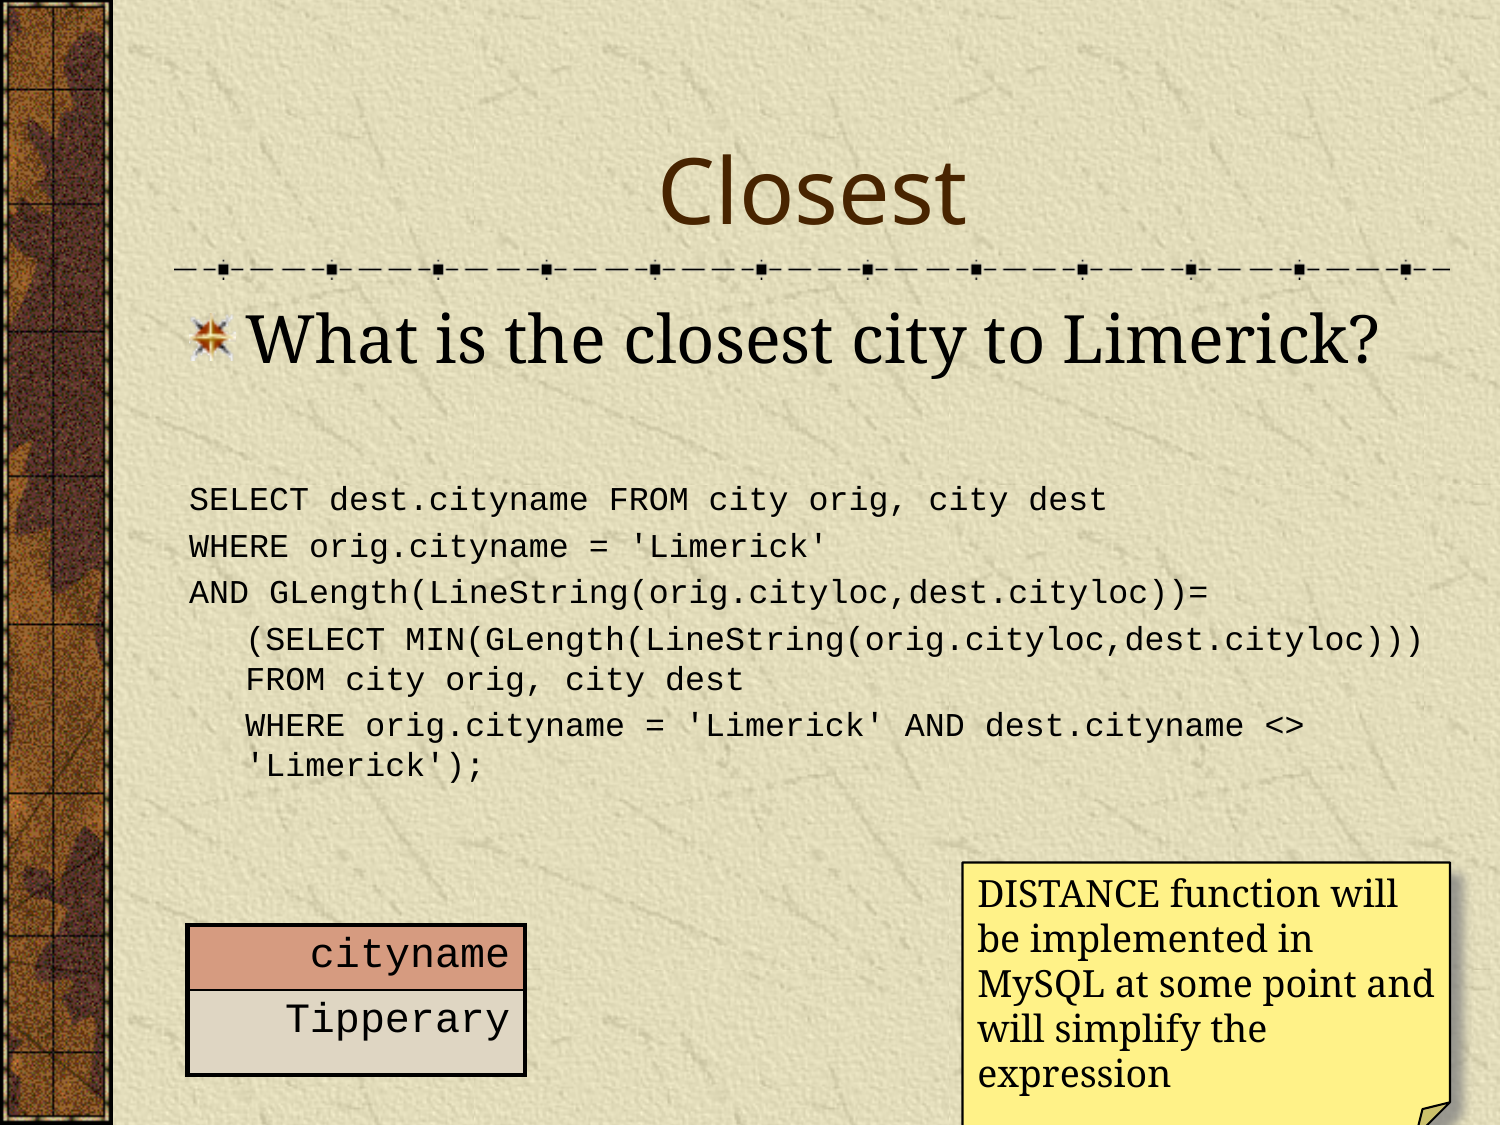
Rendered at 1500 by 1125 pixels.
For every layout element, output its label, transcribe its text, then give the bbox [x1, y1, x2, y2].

picture [0, 0, 1500, 1125]
text_box DISTANCE function will be implemented in MySQL at some point and will simplify the expression [962, 862, 1450, 1125]
picture [189, 313, 236, 361]
title Closest [174, 62, 1451, 251]
table_cell Tipperary [190, 991, 523, 1073]
table_header cityname [190, 927, 523, 989]
list What is the closest city to Limerick? SELECT dest.cityname FROM city orig, city dest WHERE orig.cityname = 'Limerick' AND GLength(LineString(orig.cityloc,dest.cityloc))= (SELECT MIN(GLength(LineString(orig.cityloc,dest.cityloc))) FROM city orig, city dest WHERE orig.cityname = 'Limerick' AND dest.cityname <> 'Limerick'); [173, 289, 1449, 901]
